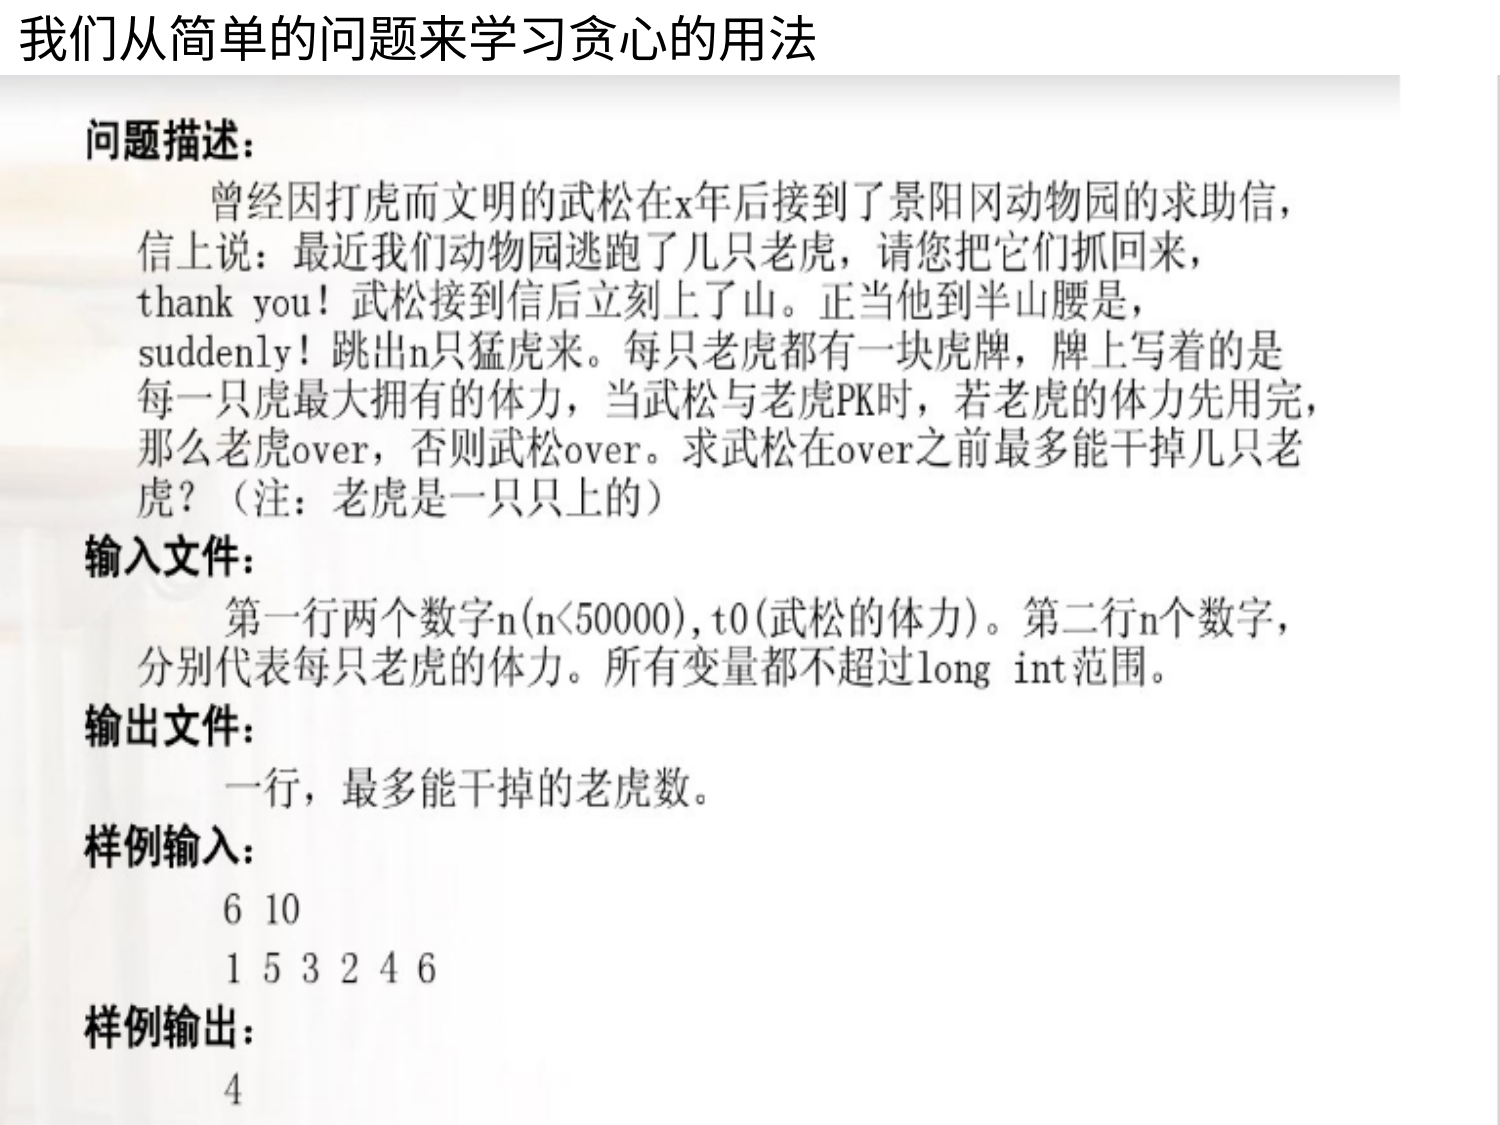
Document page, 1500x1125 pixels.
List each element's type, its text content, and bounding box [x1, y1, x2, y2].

text_box 我们从简单的问题来学习贪心的用法 [3, 0, 1055, 75]
picture [0, 75, 1500, 1125]
